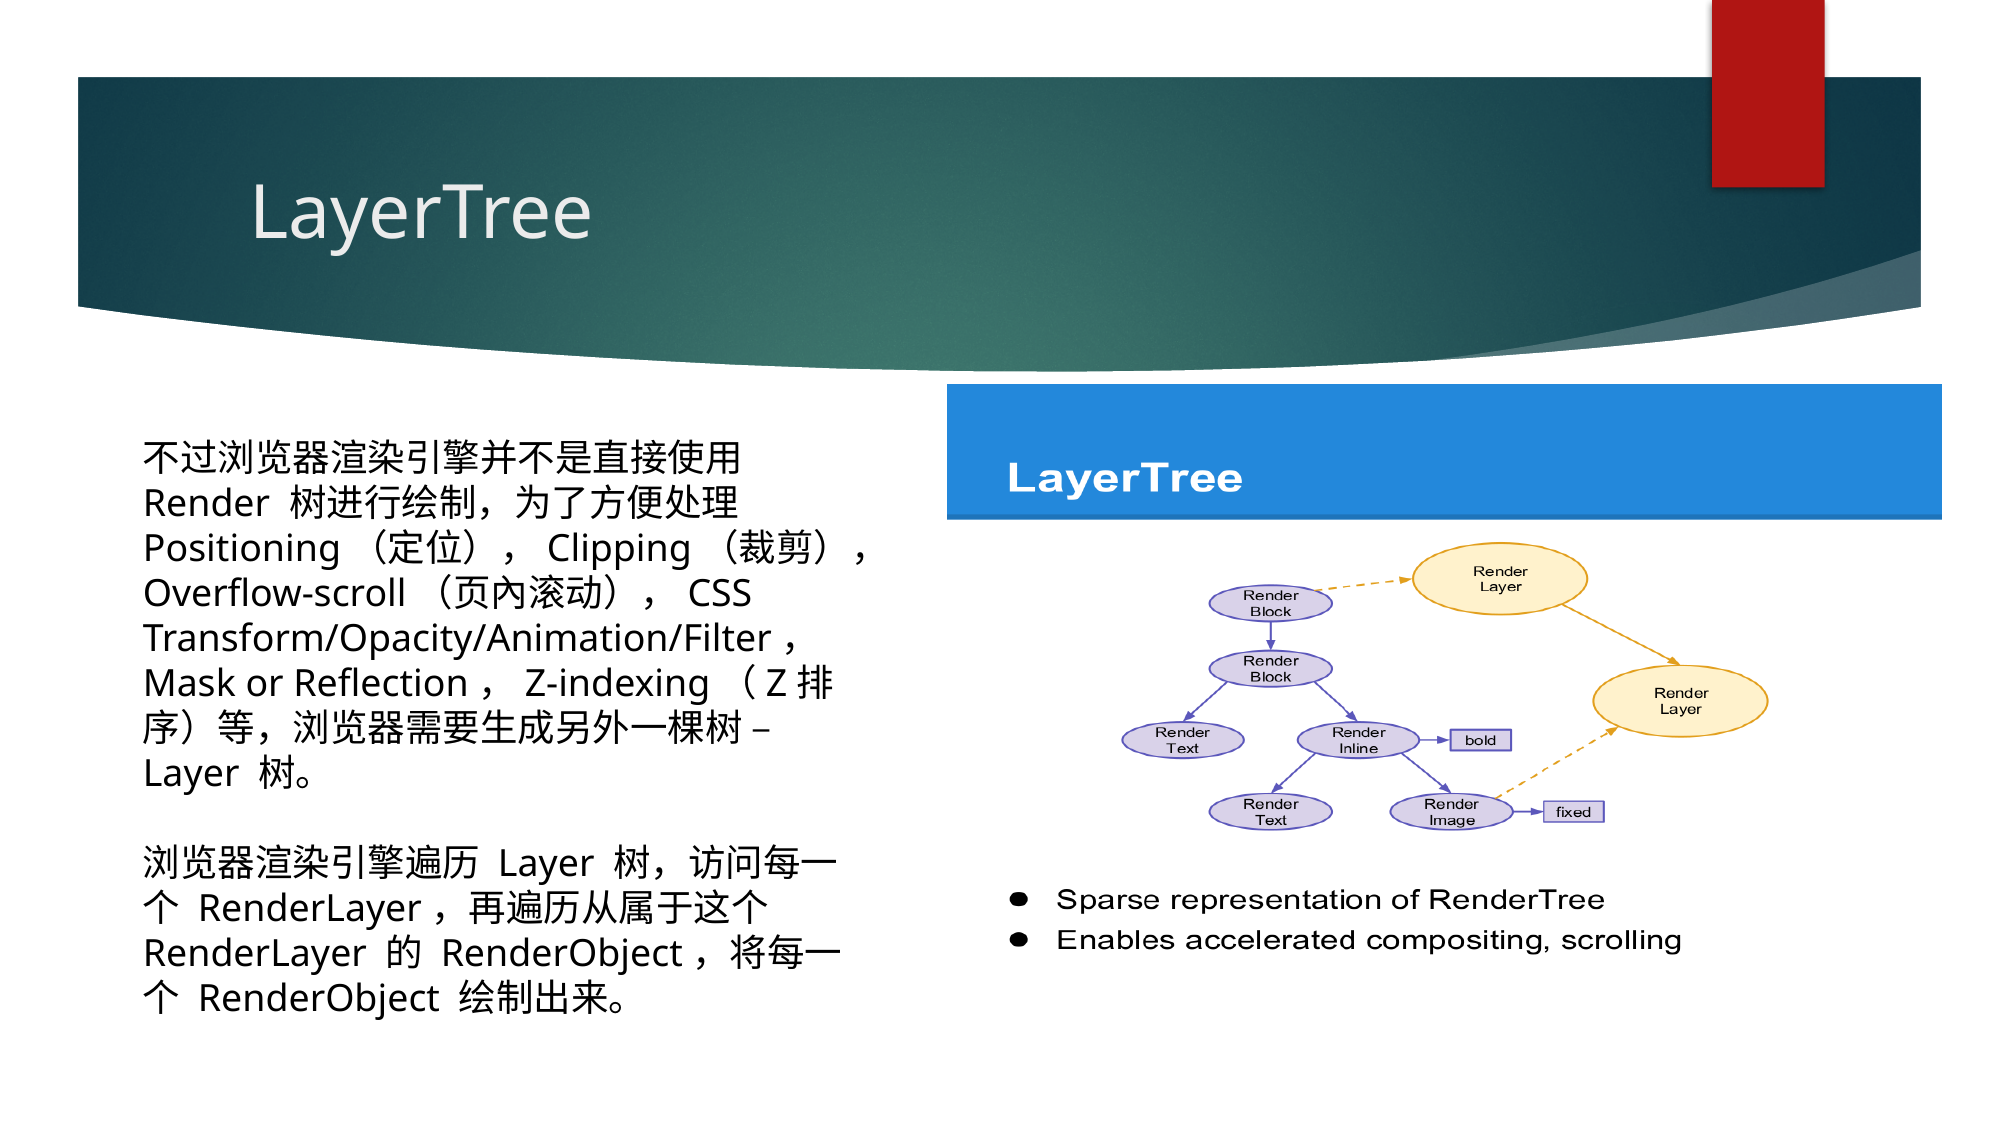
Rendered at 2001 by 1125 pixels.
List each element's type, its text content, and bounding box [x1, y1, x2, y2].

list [947, 384, 1942, 988]
text_box 不过浏览器渲染引擎并不是直接使用 Render 树进行绘制，为了方便处理 Positioning（定位），Clipping（裁剪），Overflow-scroll（页內滚动），CSS Transform/Opacity/Animation/Filter，Mask or Reflection，Z-indexing（Z排序）等，浏览器需要生成另外一棵树 – Layer 树。 浏览器渲染引擎遍历 Layer 树，访问每一个 RenderLayer，再遍历从属于这个 RenderLayer 的 RenderObject，将每一个 RenderObject 绘制出来。 [128, 427, 872, 1072]
text_box LayerTree [234, 156, 933, 262]
